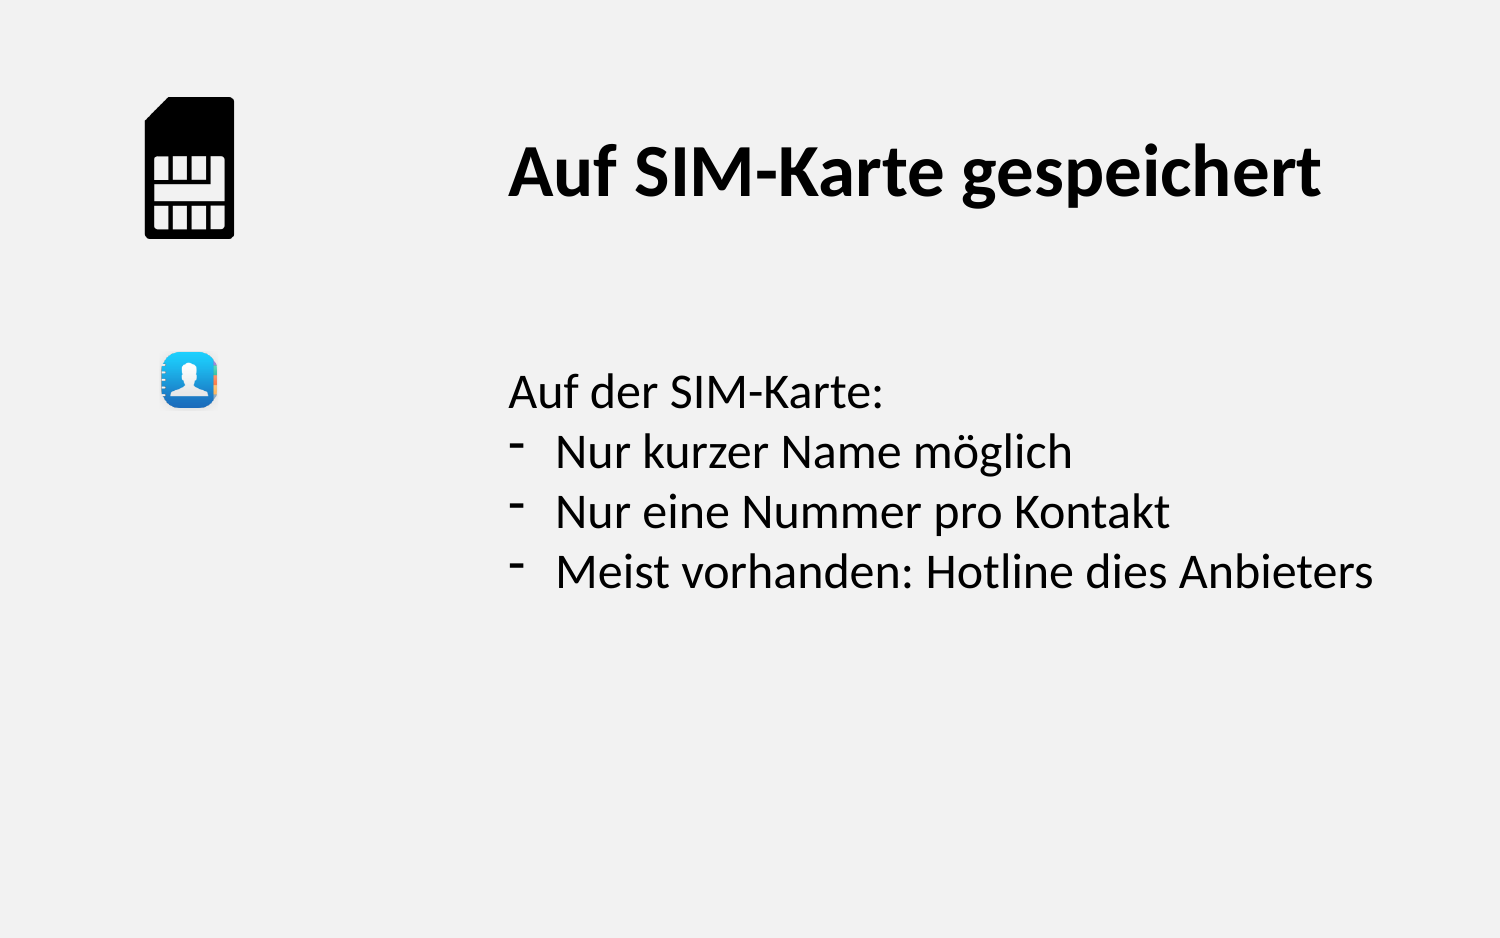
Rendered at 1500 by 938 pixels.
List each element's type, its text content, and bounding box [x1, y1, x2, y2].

text_box Auf SIM-Karte gespeichert [493, 114, 1339, 220]
picture [114, 93, 263, 242]
picture [159, 351, 219, 411]
text_box Auf der SIM-Karte: Nur kurzer Name möglich Nur eine Nummer pro Kontakt Meist vorhanden: Hotline dies Anbieters [493, 351, 1389, 607]
